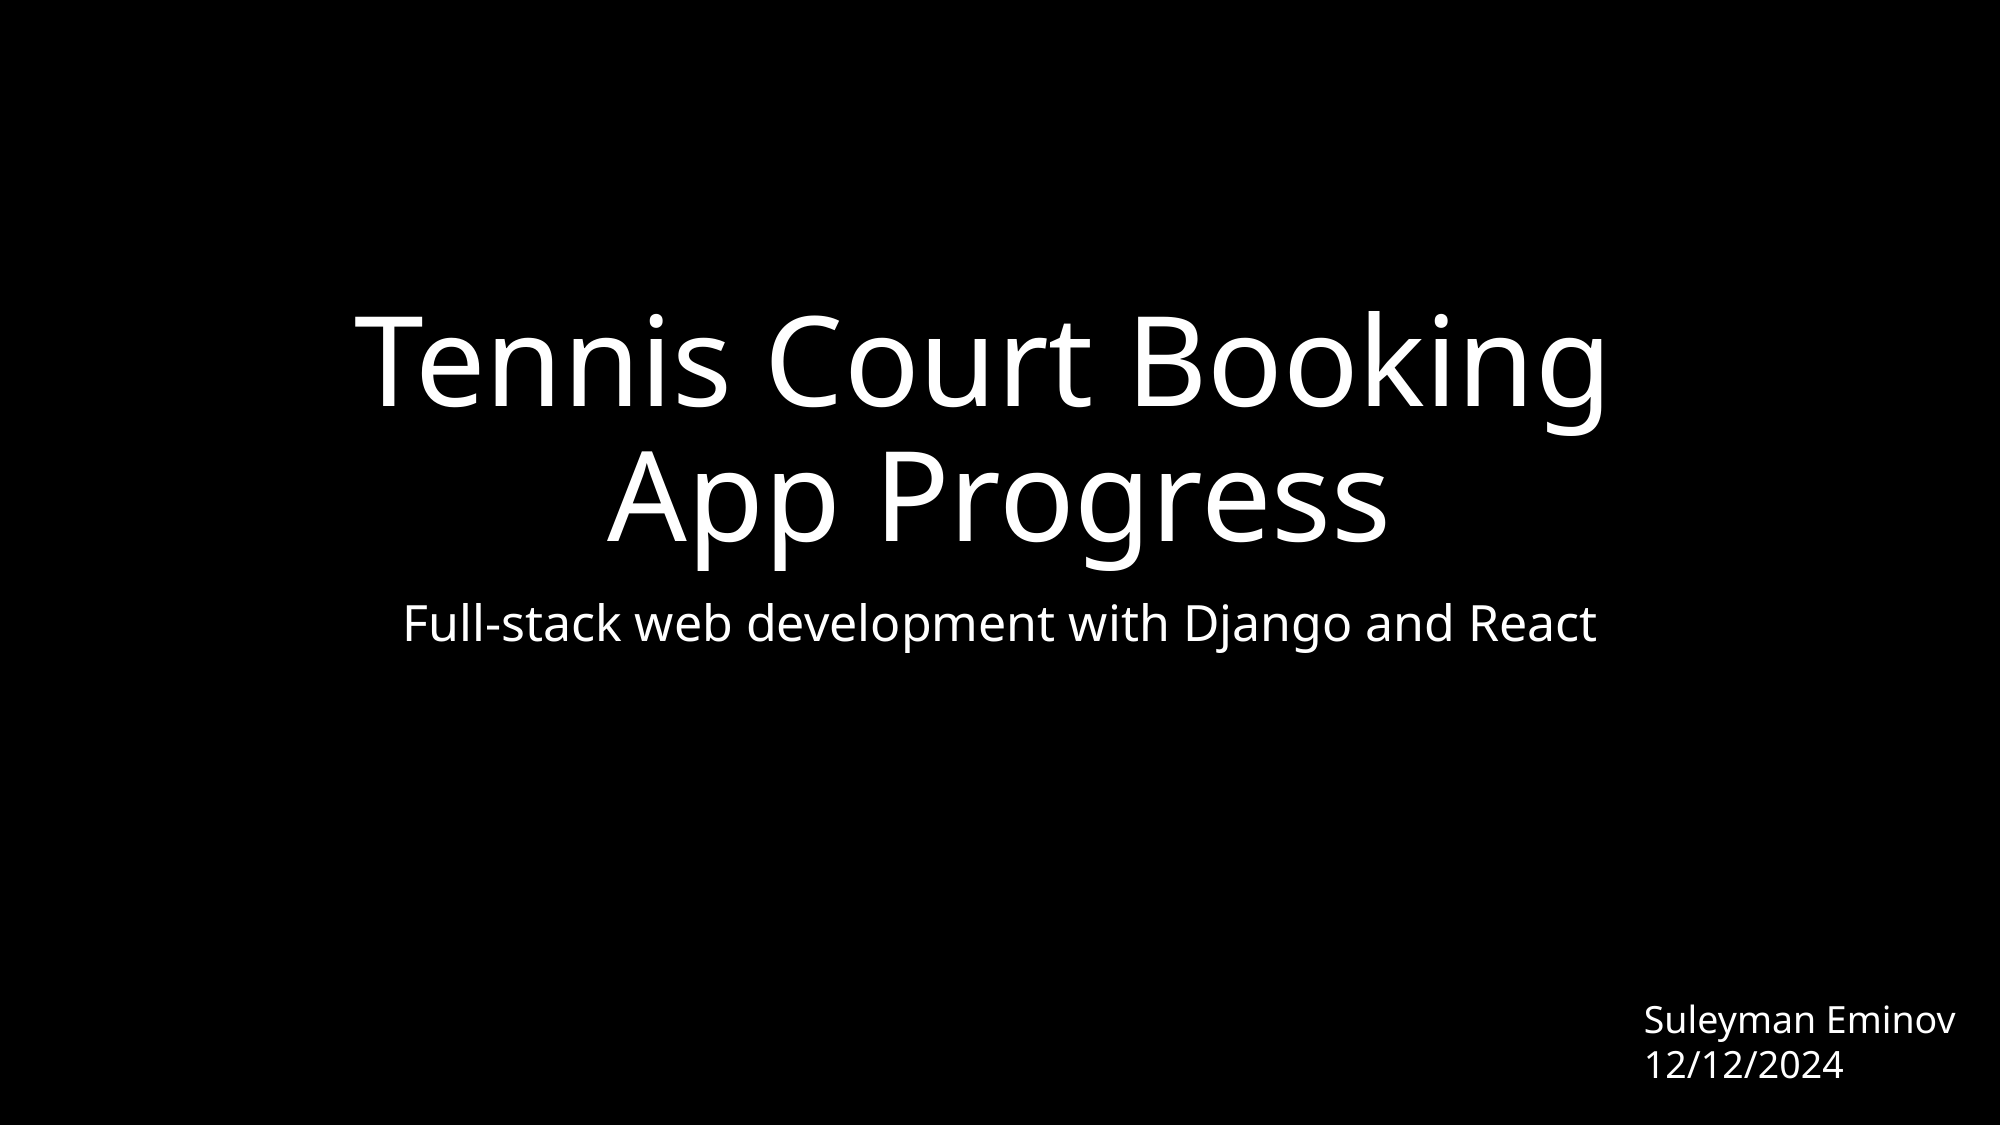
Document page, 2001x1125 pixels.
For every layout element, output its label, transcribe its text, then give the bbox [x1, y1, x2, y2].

subtitle Full-stack web development with Django and React [249, 590, 1750, 863]
title Tennis Court Booking App Progress [249, 184, 1750, 576]
text_box Suleyman Eminov 12/12/2024 [1629, 988, 1971, 1094]
